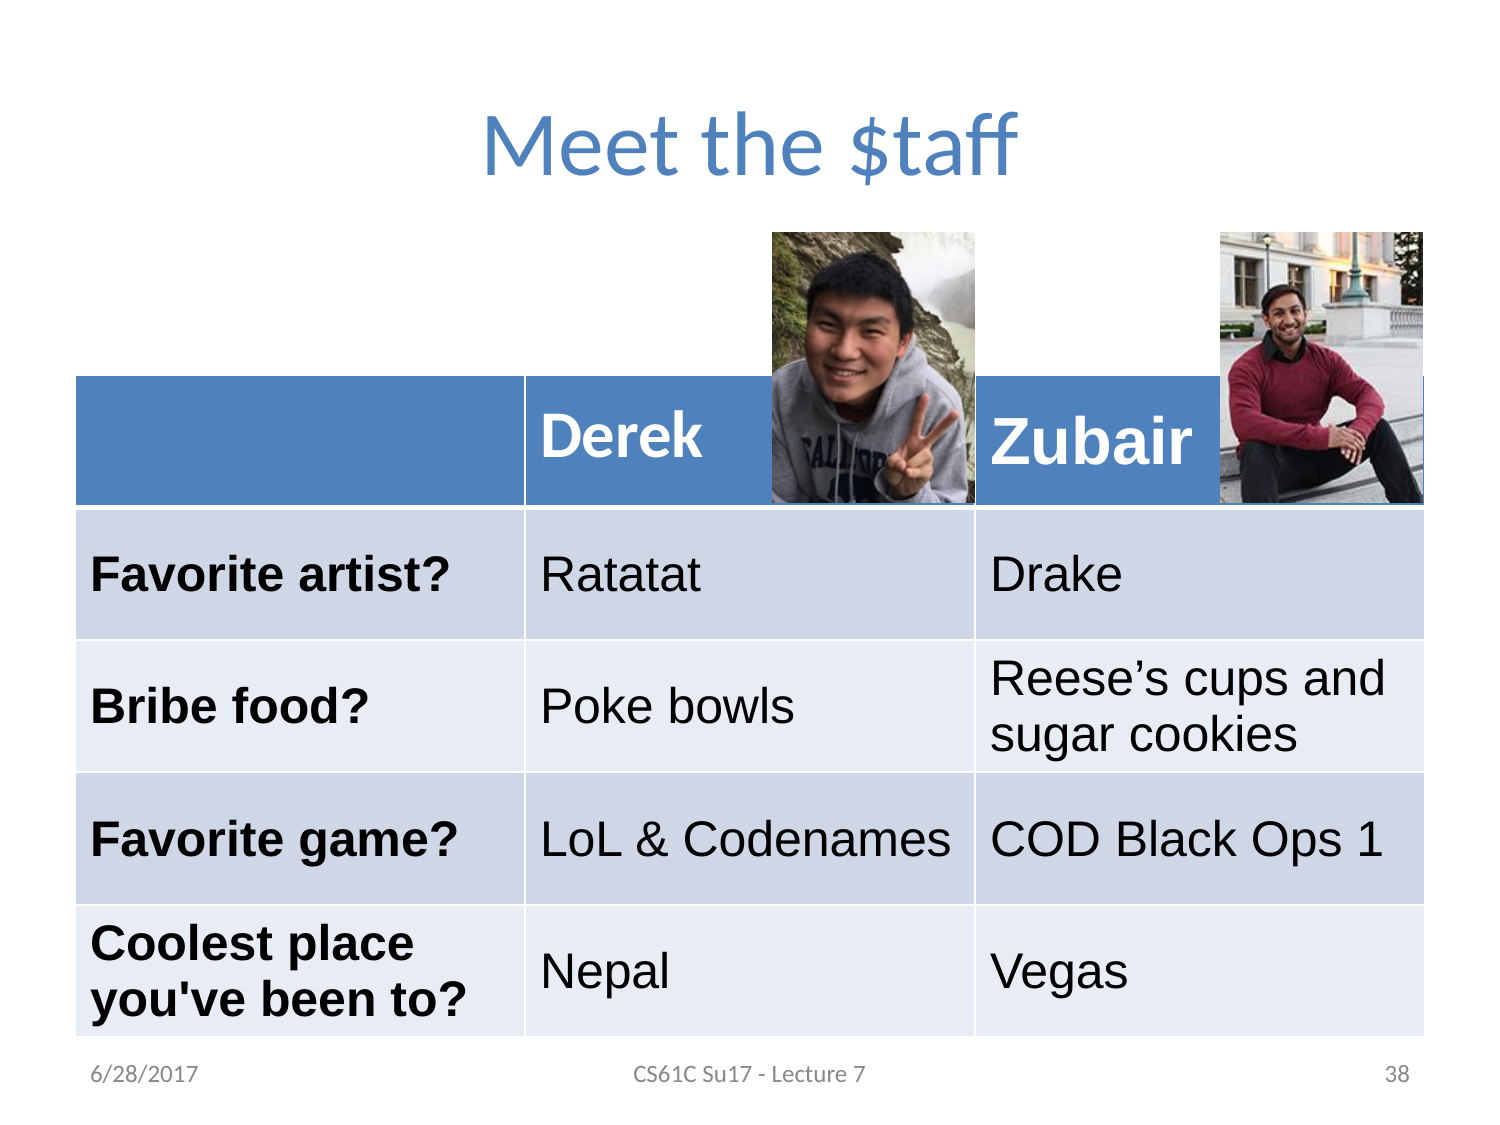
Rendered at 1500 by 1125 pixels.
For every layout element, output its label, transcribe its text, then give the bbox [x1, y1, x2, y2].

title Meet the $taff [75, 45, 1425, 233]
table_cell Nepal [526, 906, 974, 1036]
table_cell Ratatat [526, 510, 974, 639]
table_cell Favorite artist? [76, 510, 524, 639]
table_cell LoL & Codenames [526, 773, 974, 904]
footer CS61C Su17 - Lecture 7 [512, 1042, 988, 1103]
table_cell COD Black Ops 1 [976, 773, 1424, 904]
table_cell Favorite game? [76, 773, 524, 904]
table_cell Poke bowls [526, 641, 974, 771]
table_cell Reese’s cups and sugar cookies [976, 641, 1424, 771]
picture [772, 232, 976, 503]
table_cell Drake [976, 510, 1424, 639]
table_header Zubair [979, 376, 1216, 505]
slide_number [75, 1042, 425, 1103]
picture [1220, 232, 1424, 503]
table_header Derek [526, 376, 768, 505]
table_header [76, 376, 524, 505]
table_cell Vegas [976, 906, 1424, 1036]
table_cell Coolest place you've been to? [76, 906, 524, 1036]
slide_number ‹#› [1074, 1042, 1425, 1103]
table_cell Bribe food? [76, 641, 524, 771]
